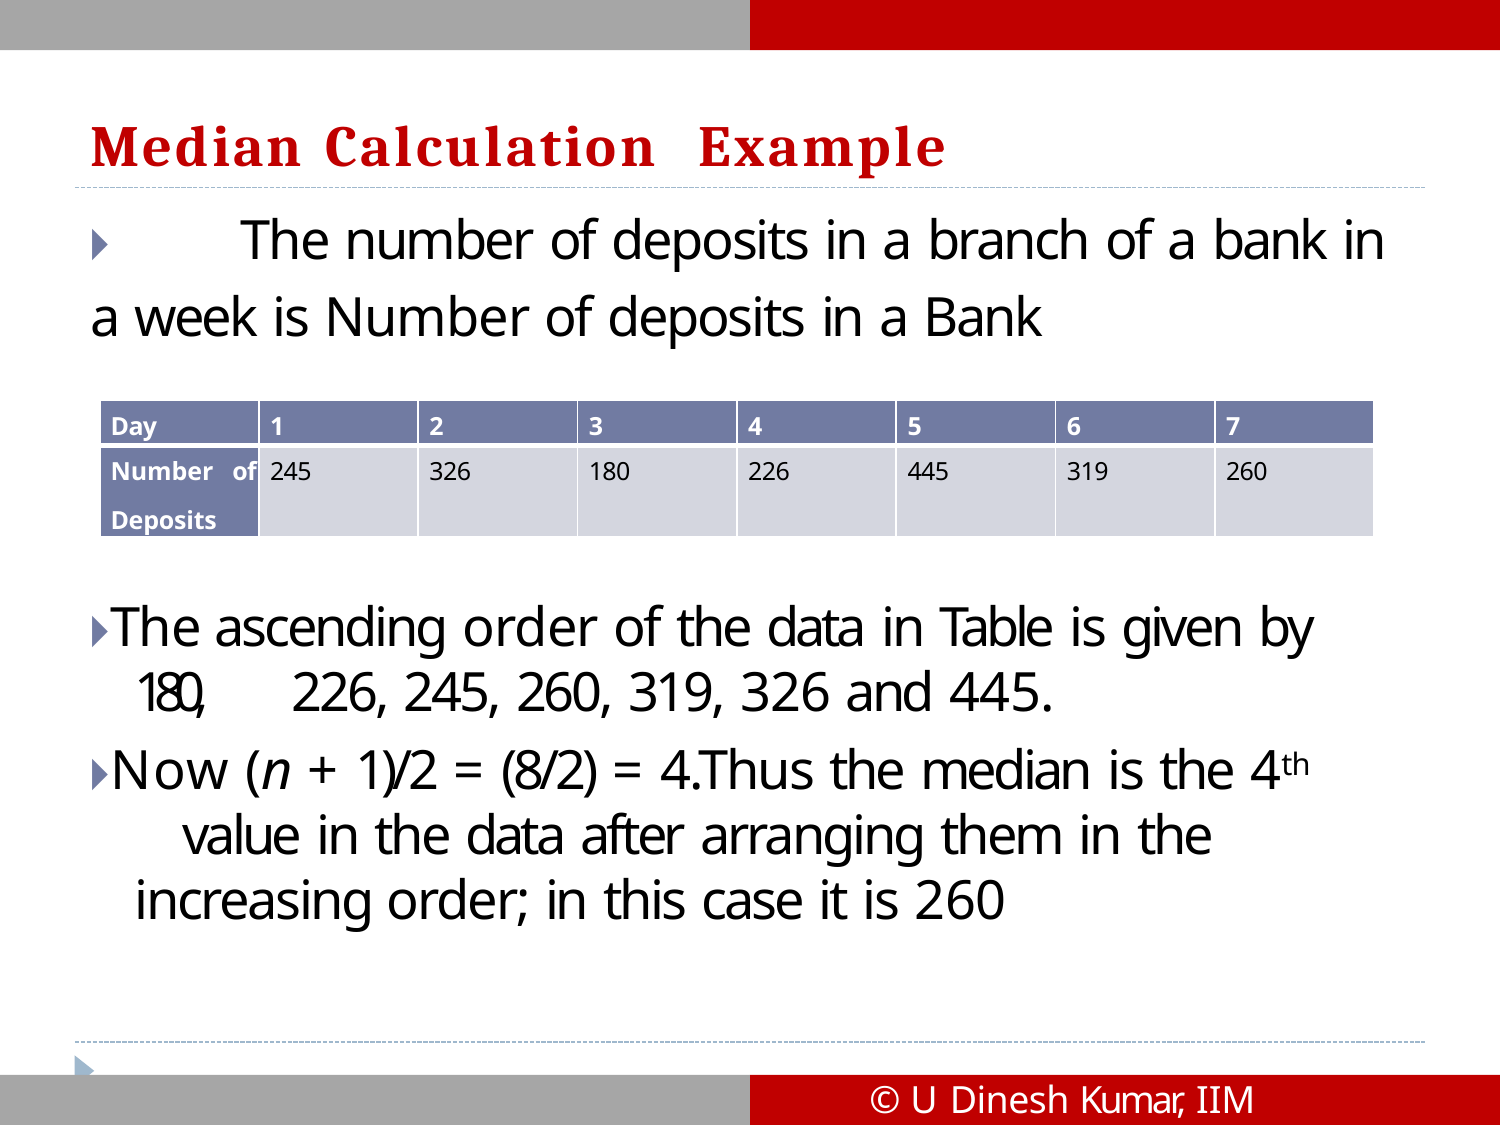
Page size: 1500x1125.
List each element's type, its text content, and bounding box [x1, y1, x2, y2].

table_header 3 [578, 401, 736, 443]
table_header 7 [1216, 401, 1373, 443]
table_cell 445 [897, 448, 1055, 536]
table_cell 319 [1056, 448, 1214, 536]
table_cell 326 [419, 448, 577, 536]
table_header 4 [738, 401, 895, 443]
table_header 6 [1056, 401, 1214, 443]
table_header Day [101, 401, 258, 443]
text_box 🞂​ The number of deposits in a branch of a bank in a week is Number of deposits in a Bank [87, 190, 1410, 348]
table_header 5 [897, 401, 1055, 443]
table_cell 260 [1216, 448, 1373, 536]
table_header 2 [419, 401, 577, 443]
table_cell 226 [738, 448, 895, 536]
footer © U Dinesh Kumar, IIM Bangalore [867, 1076, 1383, 1125]
table_header 1 [260, 401, 417, 443]
table_cell Number of Deposits [101, 448, 258, 536]
title Median Calculation Example [87, 105, 960, 190]
text_box 🞂​The ascending order of the data in Table is given by 180, 226, 245, 260, 319, 326 and 445. 🞂​Now (n + 1)/2 = (8/2) = 4.Thus the median is the 4th value in the data after arranging them in the increasing order; in this case it is 260 [83, 590, 1372, 931]
table_cell 245 [260, 448, 417, 536]
table_cell 180 [578, 448, 736, 536]
